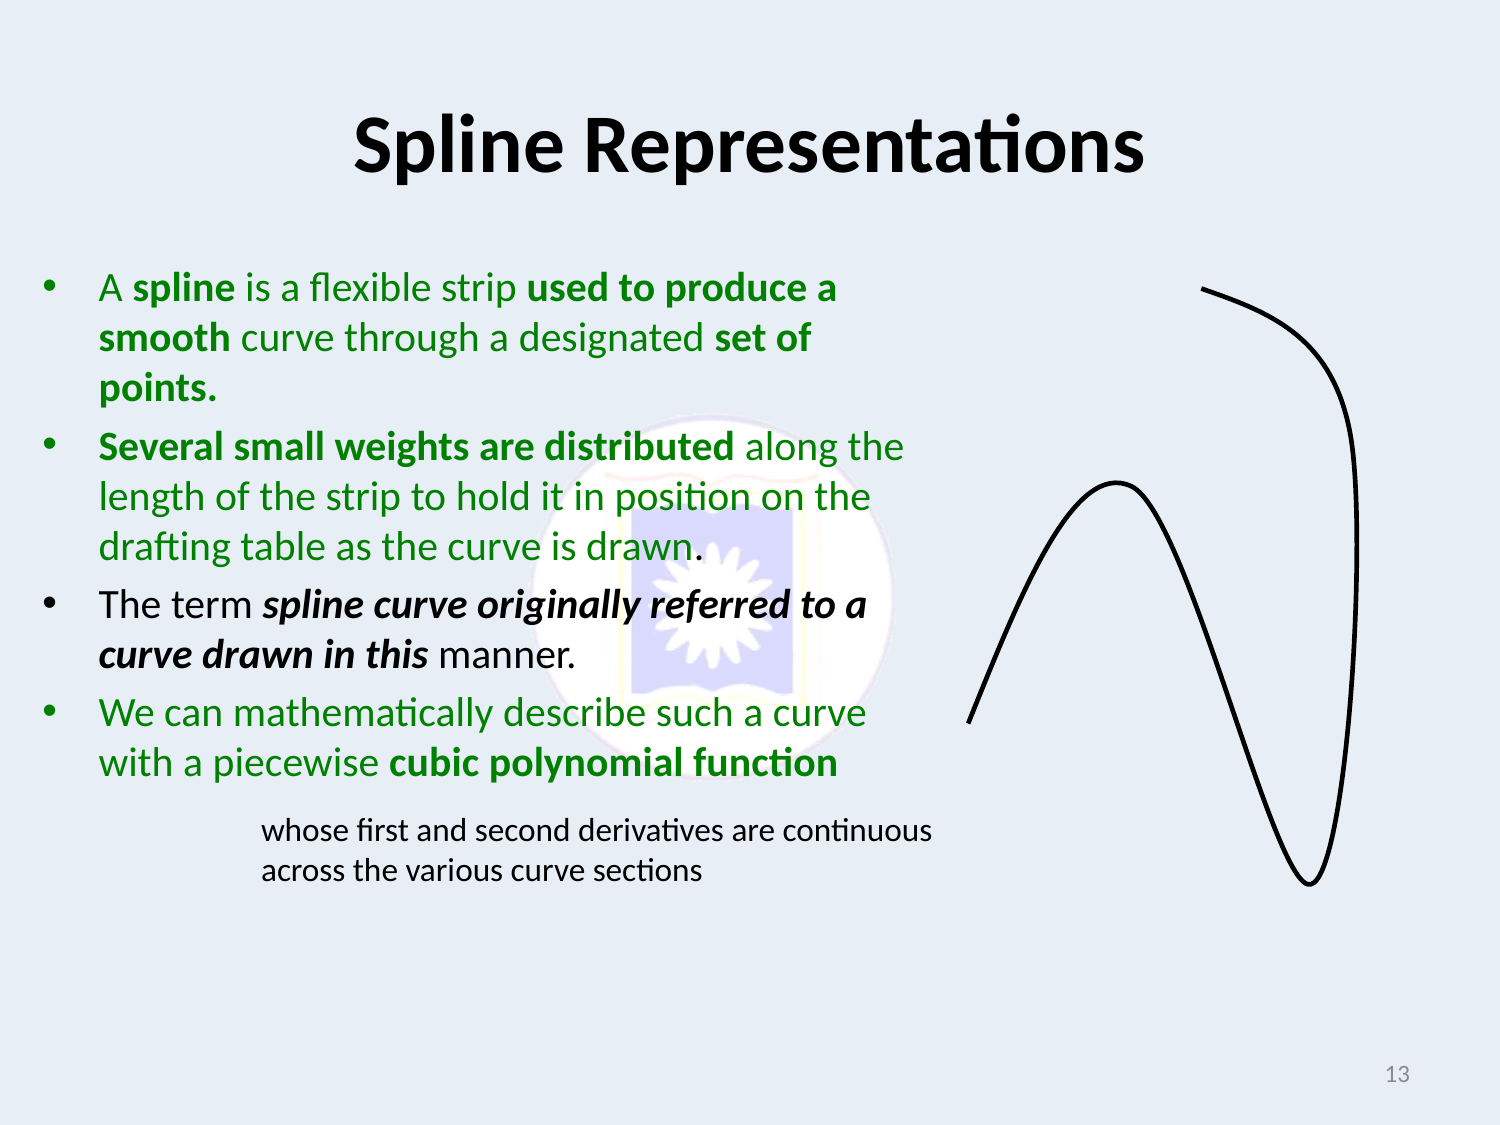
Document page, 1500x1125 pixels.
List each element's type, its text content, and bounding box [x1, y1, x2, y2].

slide_number 13 [1074, 1042, 1425, 1103]
text_box whose first and second derivatives are continuous across the various curve sections [246, 800, 997, 895]
title Spline Representations [75, 45, 1425, 233]
text_box [967, 287, 1358, 886]
list A spline is a flexible strip used to produce a smooth curve through a designated set of points. Several small weights are distributed along the length of the strip to hold it in position on the drafting table as the curve is drawn. The term spline curve originally referred to a curve drawn in this manner. We can mathematically describe such a curve with a piecewise cubic polynomial function [27, 252, 930, 977]
